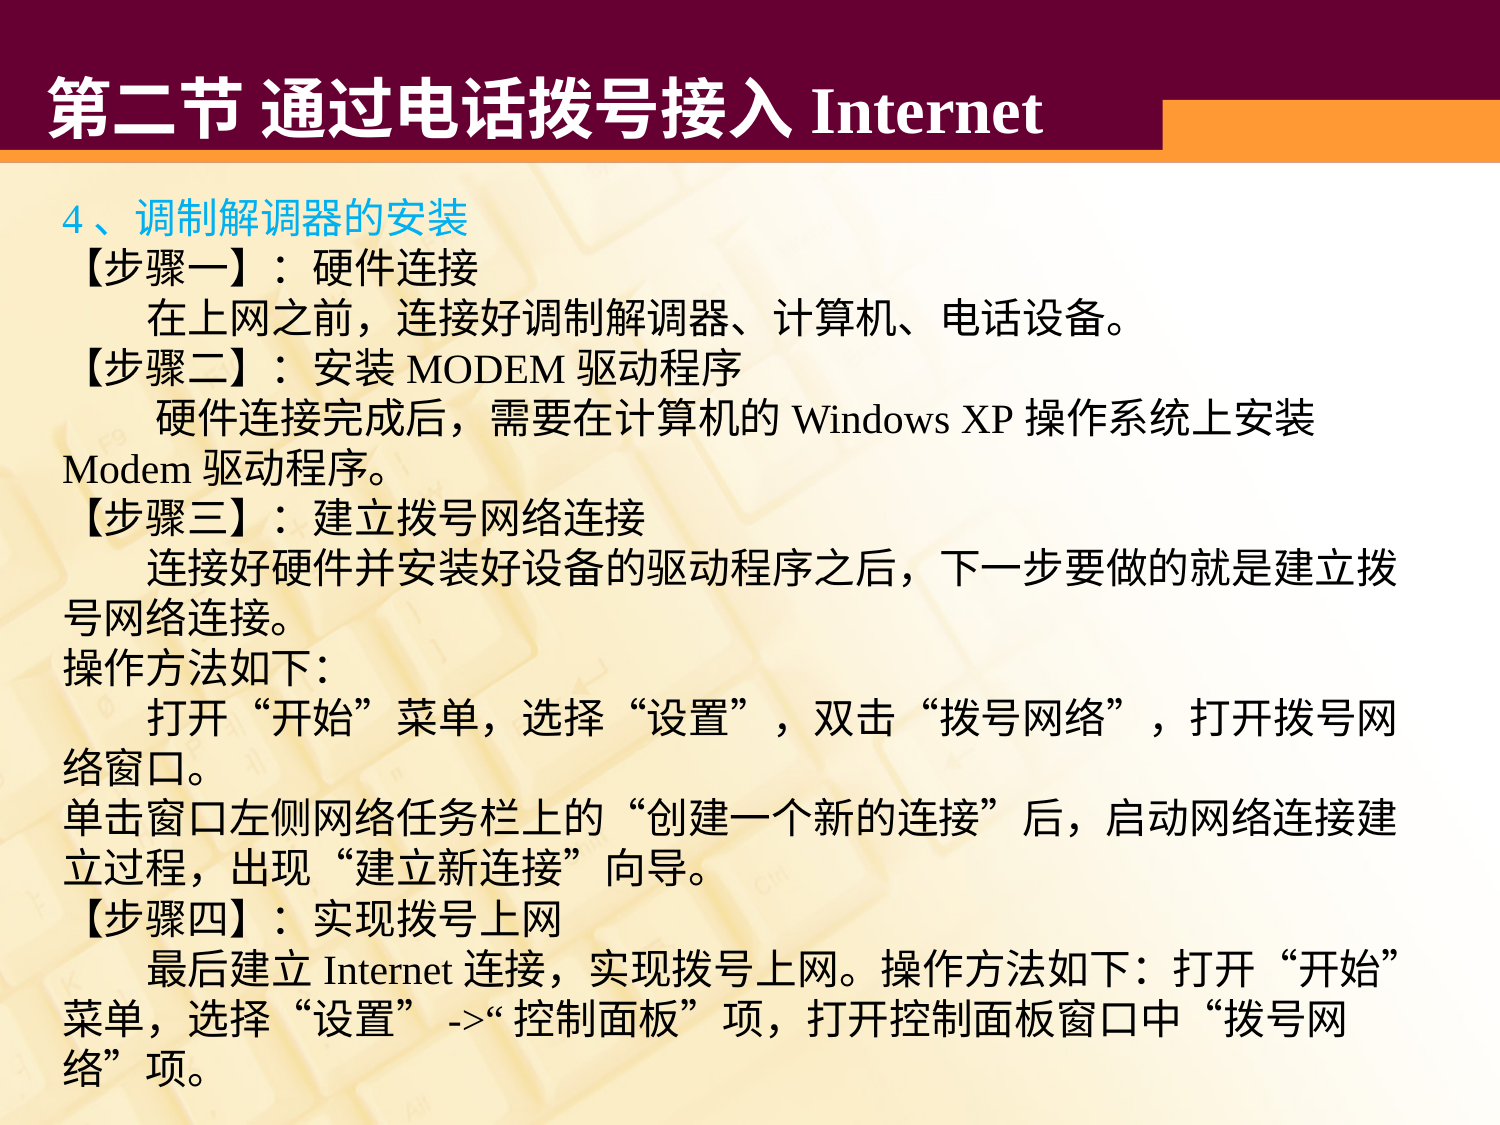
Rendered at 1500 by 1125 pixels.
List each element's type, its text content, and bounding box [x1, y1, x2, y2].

list 4、调制解调器的安装 【步骤一】：硬件连接 在上网之前，连接好调制解调器、计算机、电话设备。 【步骤二】：安装MODEM驱动程序 硬件连接完成后，需要在计算机的Windows XP操作系统上安装Modem驱动程序。 【步骤三】：建立拨号网络连接 连接好硬件并安装好设备的驱动程序之后，下一步要做的就是建立拨号网络连接。 操作方法如下： 打开“开始”菜单，选择“设置”，双击“拨号网络”，打开拨号网络窗口。 单击窗口左侧网络任务栏上的“创建一个新的连接”后，启动网络连接建立过程，出现“建立新连接”向导。 【步骤四】：实现拨号上网 最后建立Internet连接，实现拨号上网。操作方法如下：打开“开始”菜单，选择“设置”->“控制面板”项，打开控制面板窗口中“拨号网络”项。 [47, 184, 1447, 1106]
picture [0, 163, 1500, 1125]
title 第二节 通过电话拨号接入Internet [29, 50, 1338, 164]
